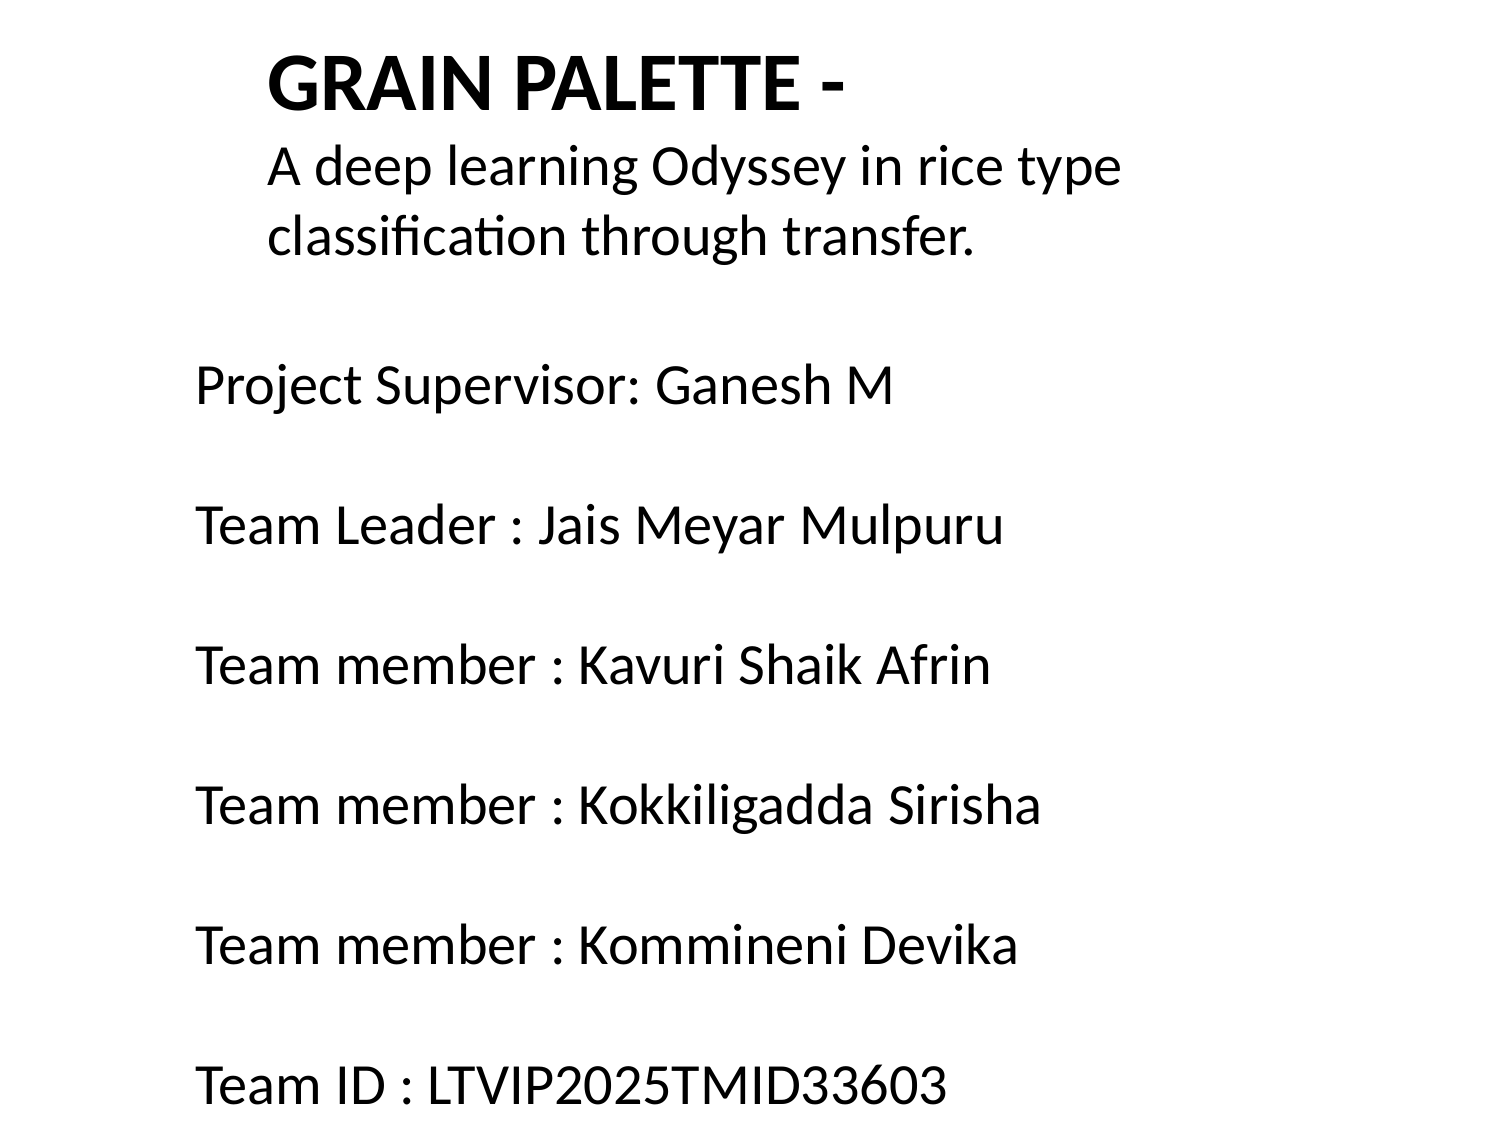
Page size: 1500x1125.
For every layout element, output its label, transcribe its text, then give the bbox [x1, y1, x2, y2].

text_box Project Supervisor: Ganesh M Team Leader : Jais Meyar Mulpuru Team member : Kavuri Shaik Afrin Team member : Kokkiligadda Sirisha Team member : Kommineni Devika Team ID : LTVIP2025TMID33603 [180, 338, 1279, 1125]
text_box GRAIN PALETTE - A deep learning Odyssey in rice type classification through transfer. [252, 19, 1279, 338]
